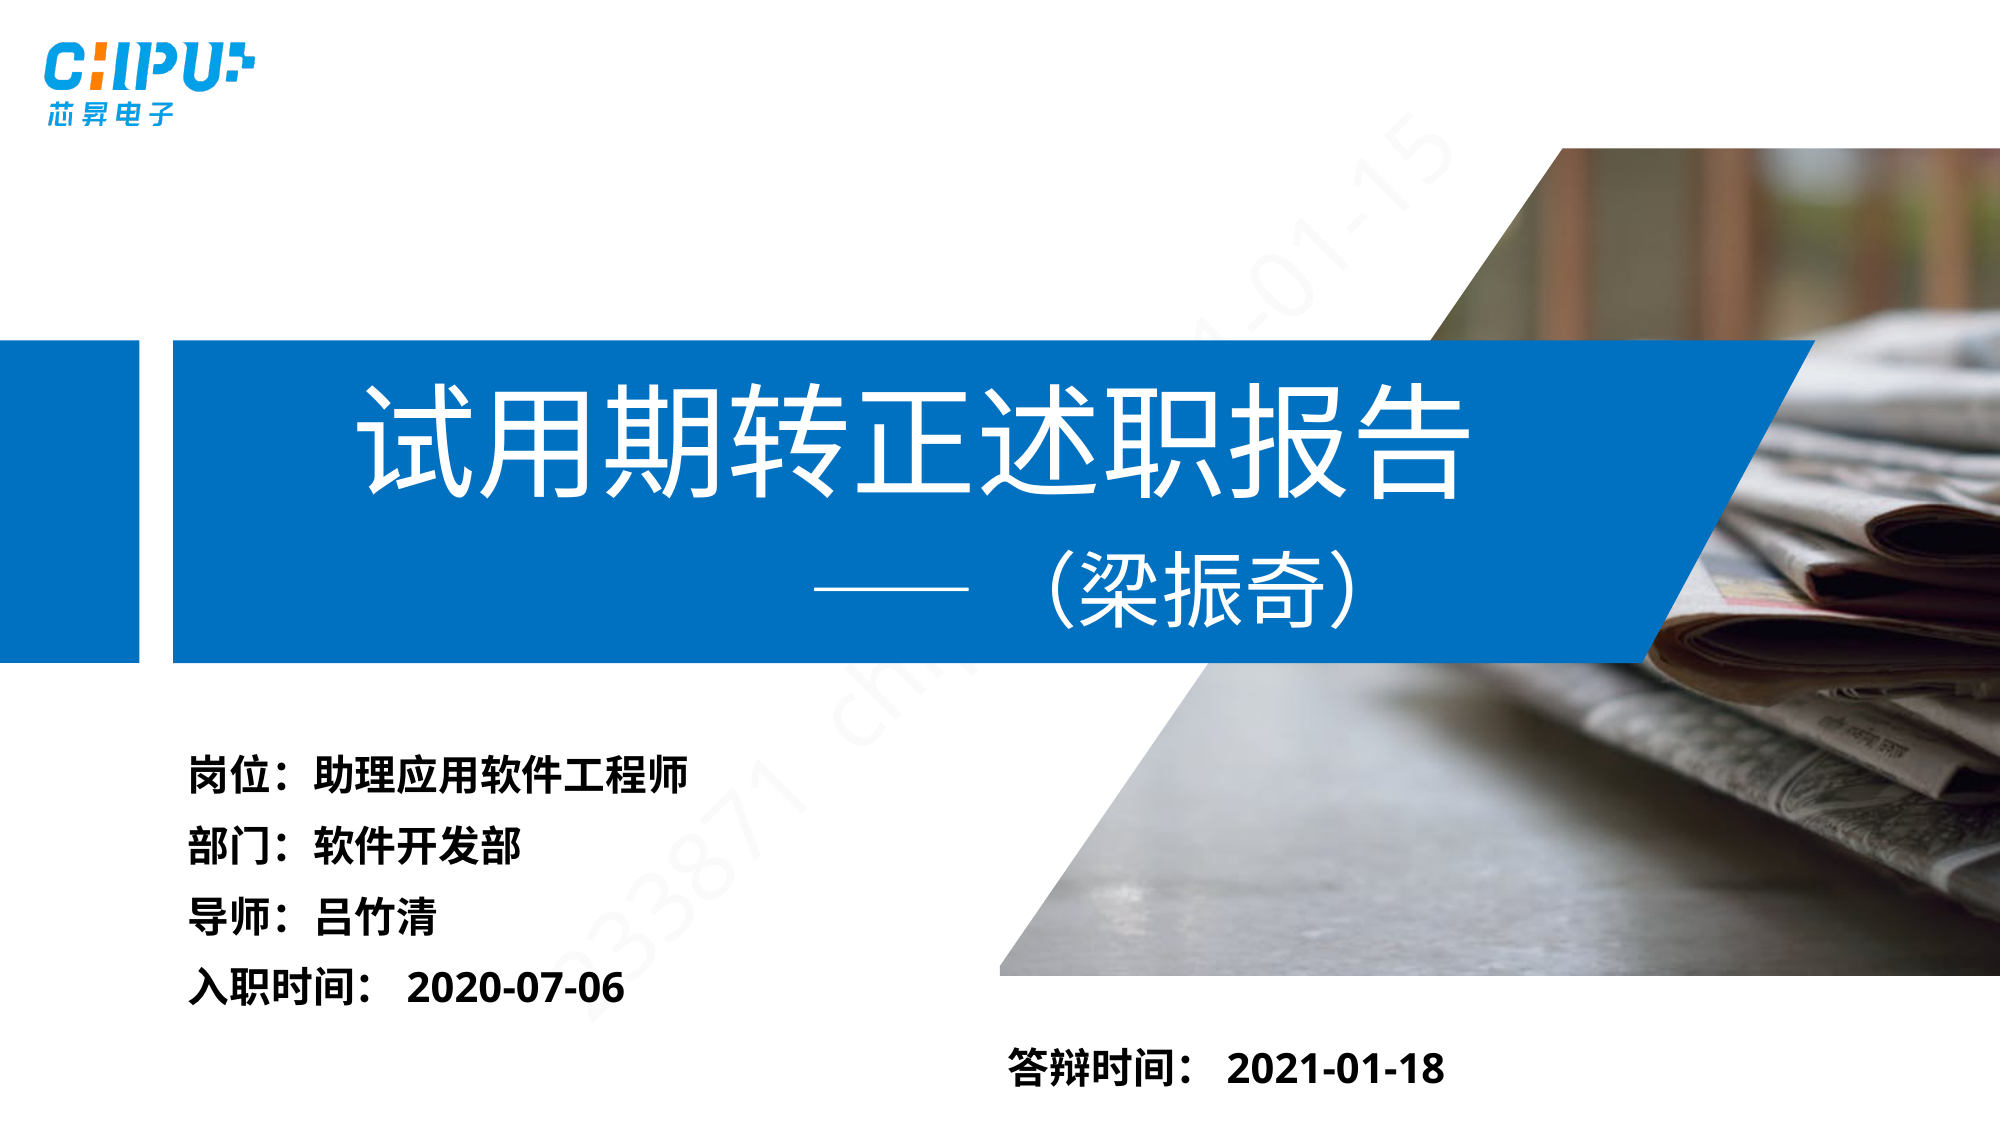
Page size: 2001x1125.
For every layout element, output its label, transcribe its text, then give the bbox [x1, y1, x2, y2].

picture [999, 148, 2000, 976]
text_box ——（梁振奇） [793, 530, 999, 646]
text_box [0, 339, 141, 664]
text_box 岗位：助理应用软件工程师 部门：软件开发部 导师：吕竹清 入职时间：2020-07-06 [173, 741, 793, 1019]
text_box 试用期转正述职报告 [195, 356, 999, 622]
text_box 答辩时间：2021-01-18 [993, 1034, 1526, 1125]
picture [0, 3, 328, 165]
text_box [172, 339, 999, 665]
